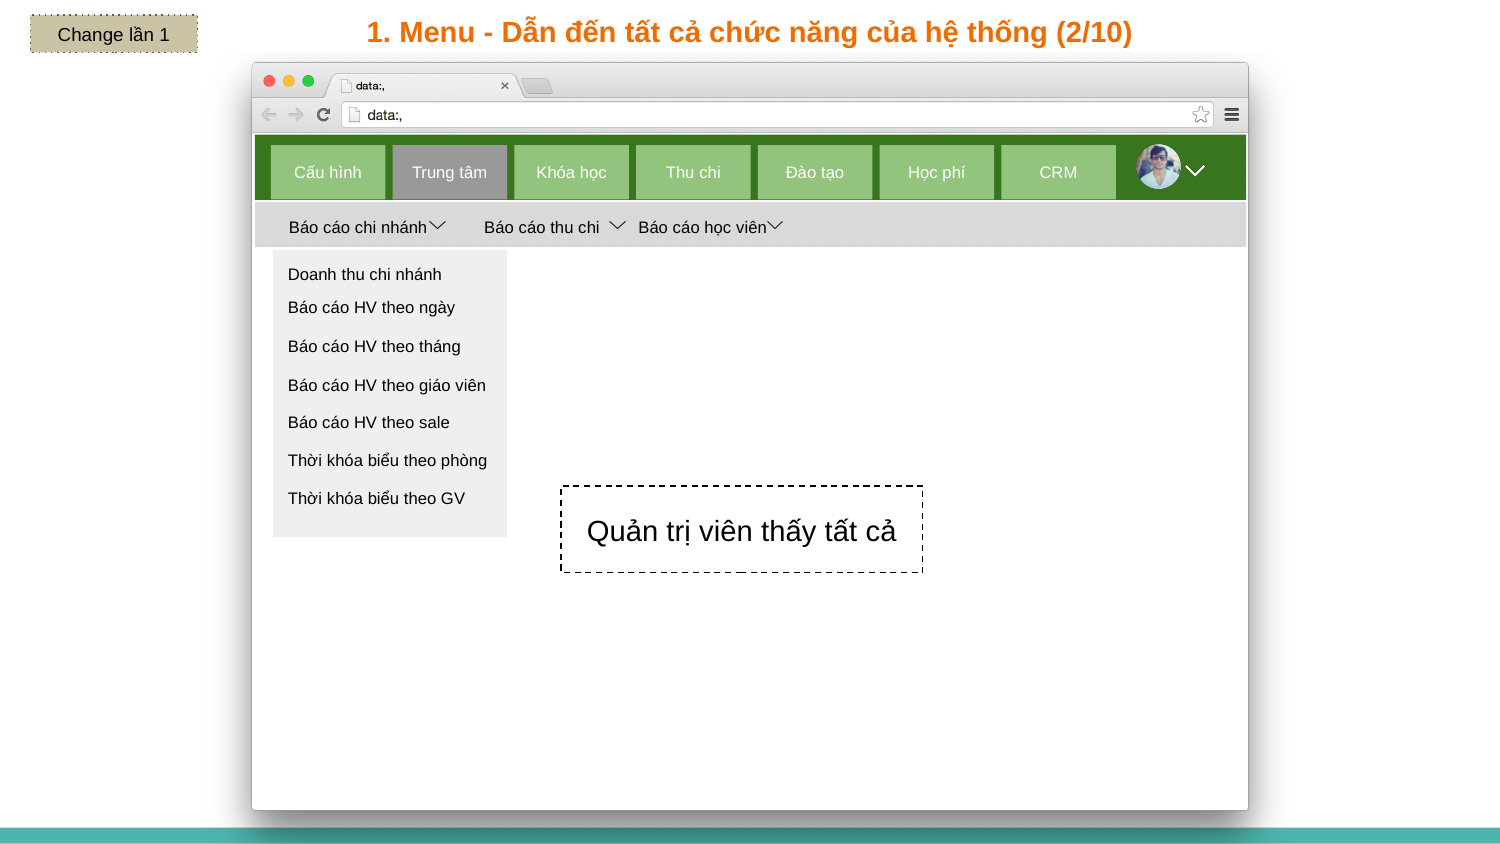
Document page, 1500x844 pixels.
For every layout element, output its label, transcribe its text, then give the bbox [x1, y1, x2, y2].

picture [197, 52, 1303, 844]
title 1. Menu - Dẫn đến tất cả chức năng của hệ thống (2/10) [51, 0, 1449, 53]
text_box Change lần 1 [30, 15, 198, 53]
